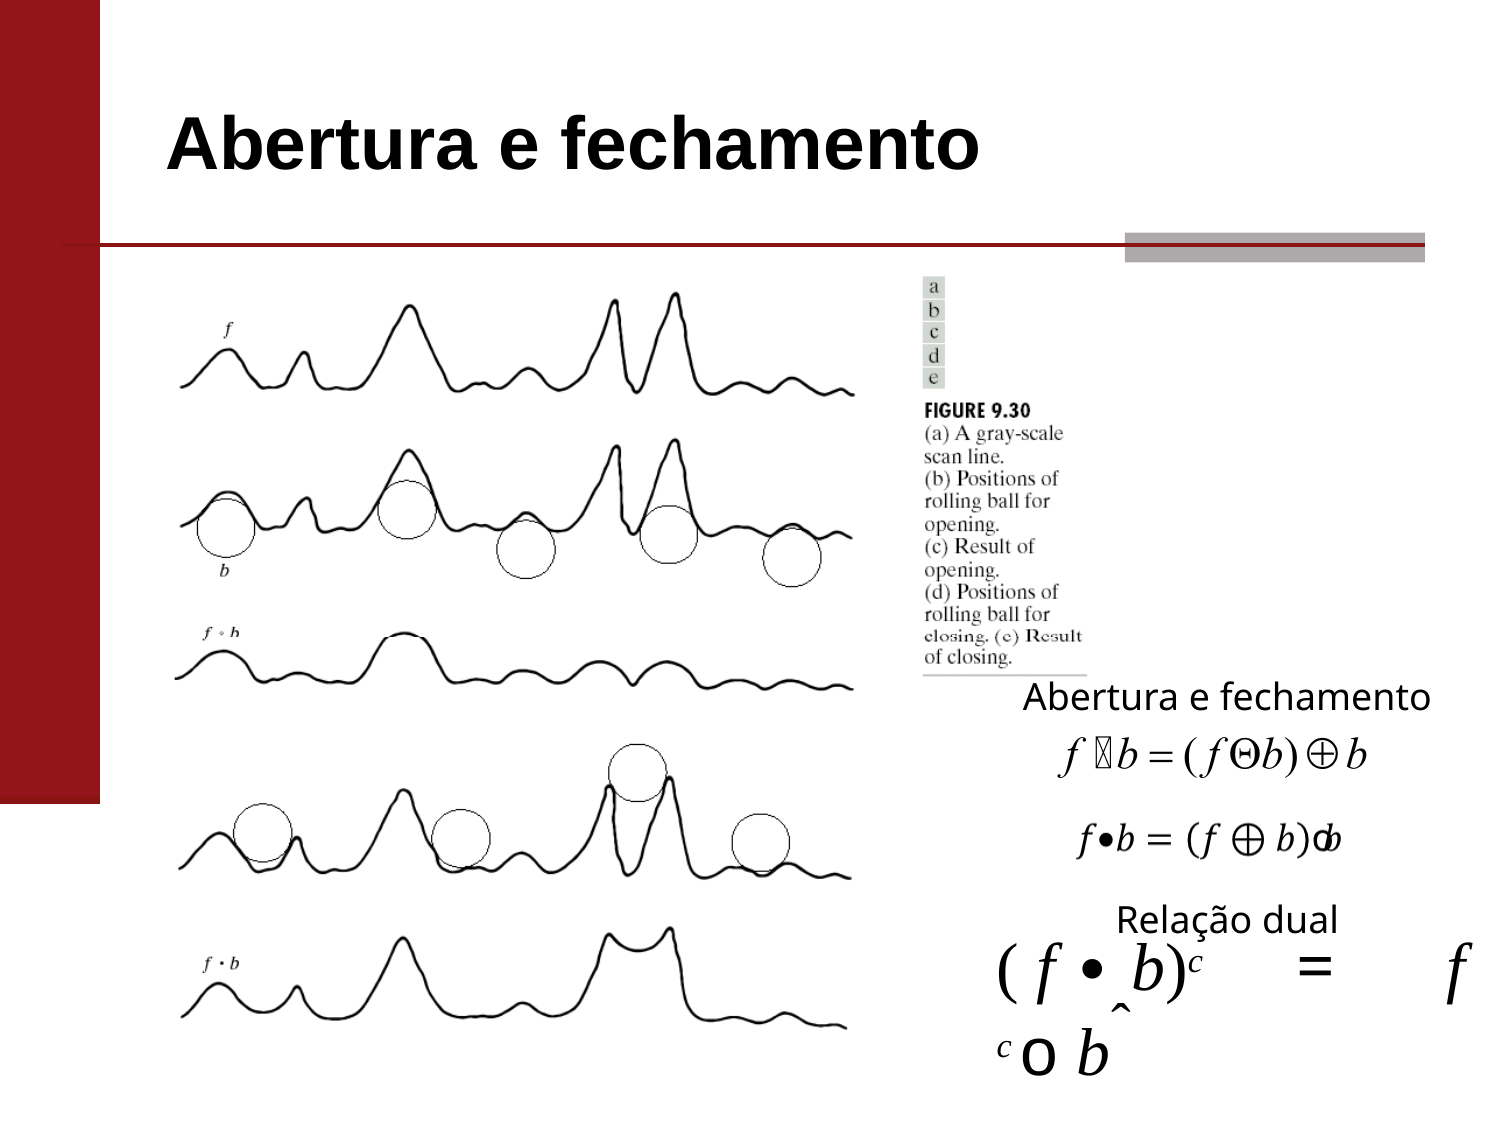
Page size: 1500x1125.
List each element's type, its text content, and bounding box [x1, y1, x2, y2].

text_box Abertura e fechamento Relação dual ( f ∙ b)c = f c o bˆ [994, 670, 1483, 1094]
text_box [162, 637, 1100, 1037]
text_box [162, 266, 1100, 637]
text_box [1031, 806, 1388, 868]
picture [1049, 727, 1376, 788]
title Abertura e fechamento [150, 45, 1425, 234]
